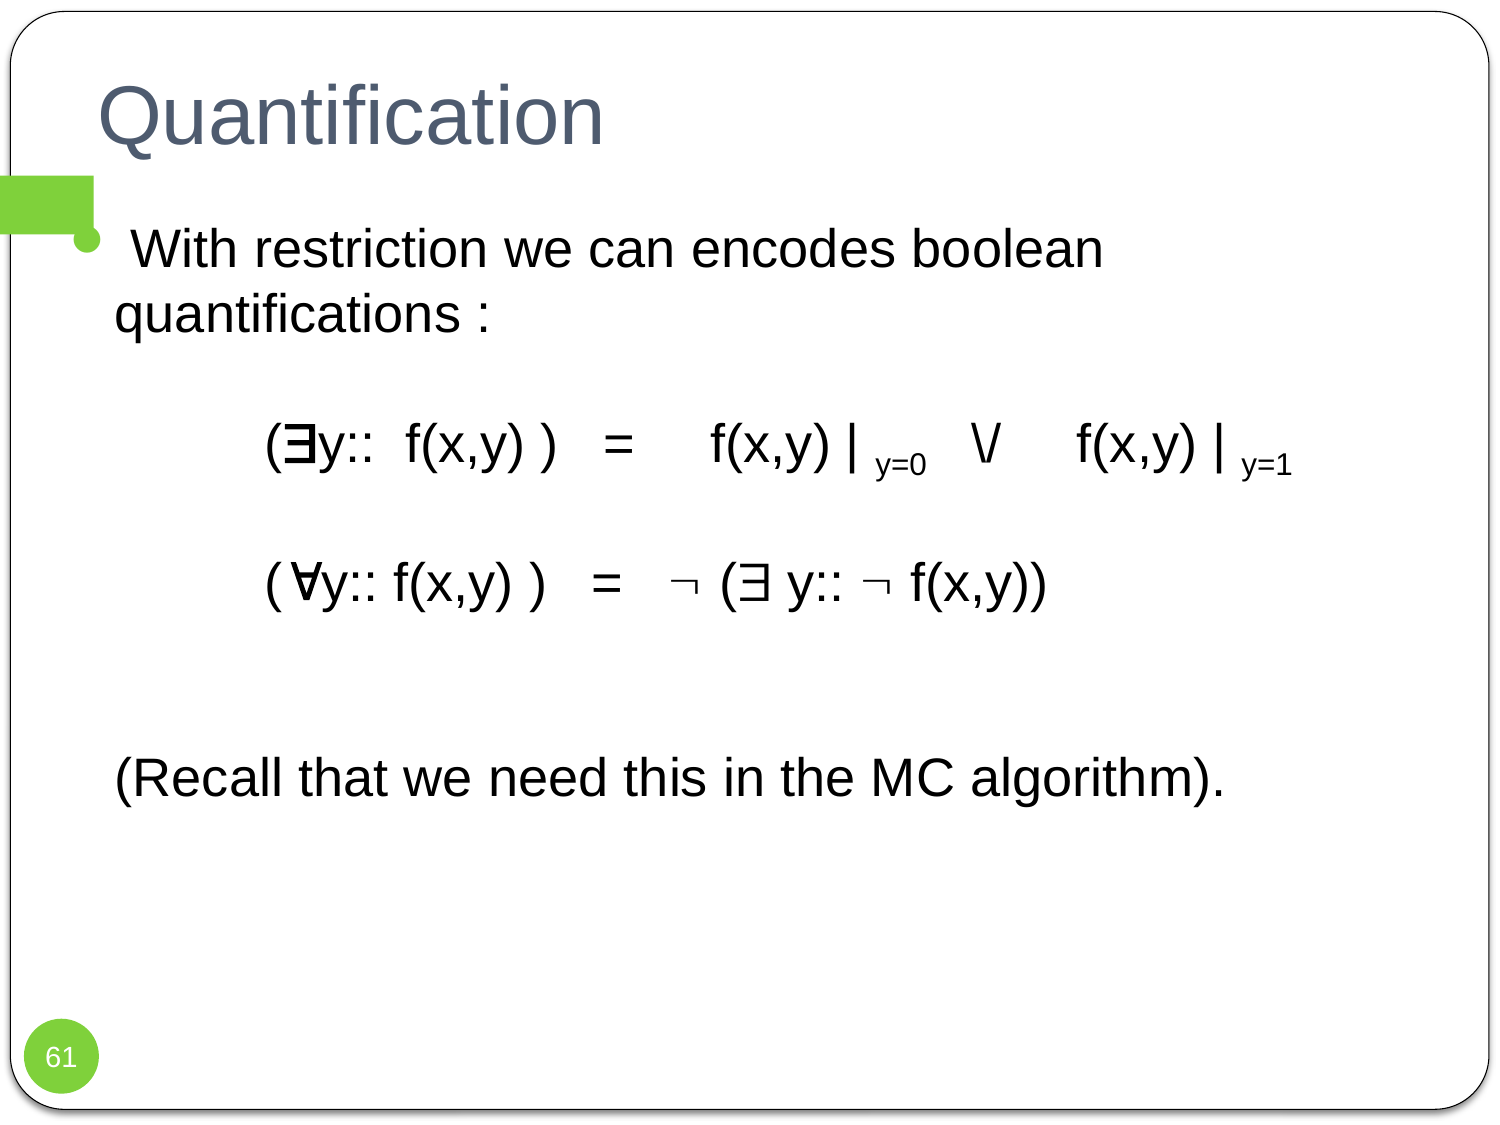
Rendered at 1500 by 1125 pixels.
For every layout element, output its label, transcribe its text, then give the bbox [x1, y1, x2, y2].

title Quantification [81, 44, 1454, 177]
list With restriction we can encodes boolean quantifications : (y:: f(x,y) ) = f(x,y) | y=0 \/ f(x,y) | y=1 (y:: f(x,y) ) =  ( y::  f(x,y)) (Recall that we need this in the MC algorithm). [54, 205, 1470, 1069]
slide_number 61 [23, 1018, 99, 1094]
